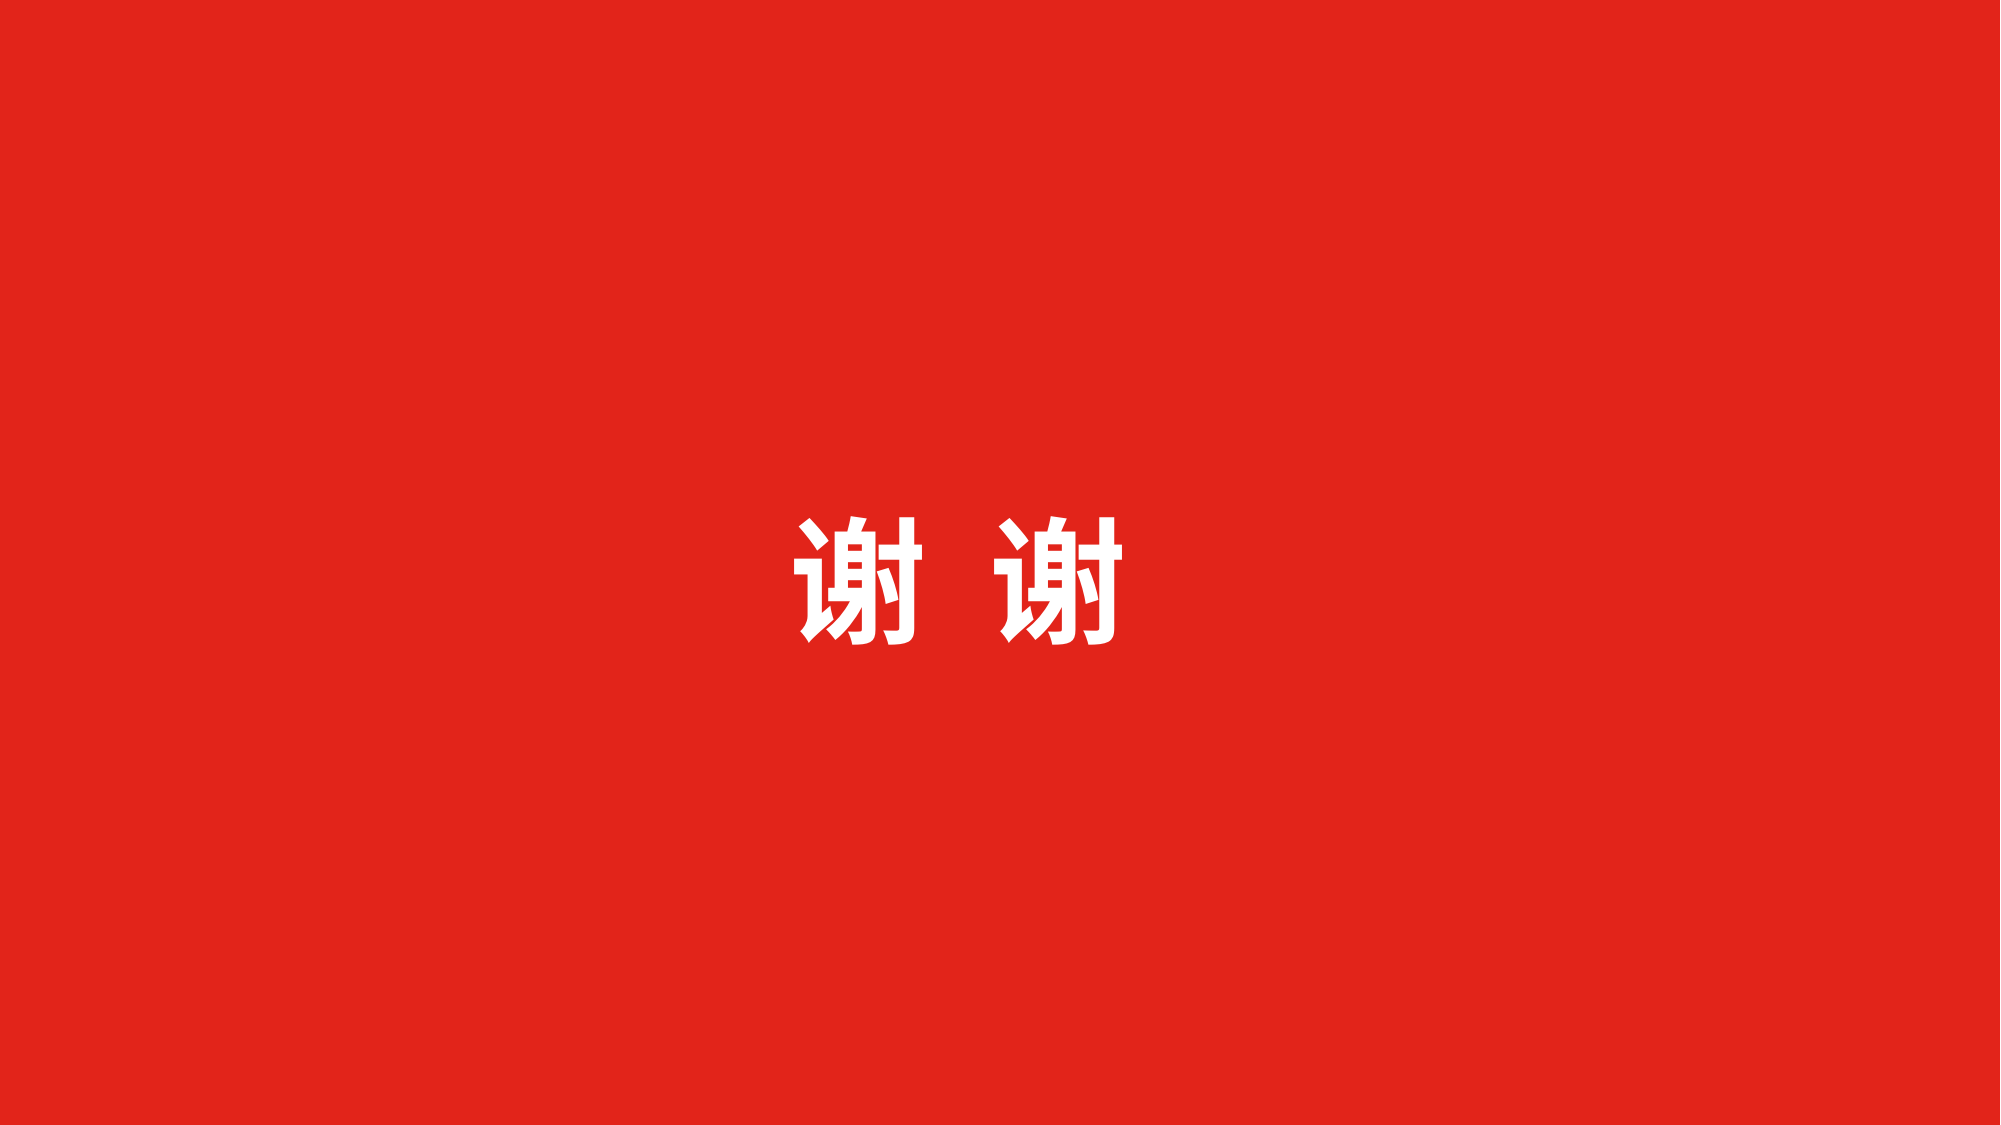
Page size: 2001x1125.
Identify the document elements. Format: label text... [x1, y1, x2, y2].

text_box 谢 谢 [774, 533, 1426, 669]
